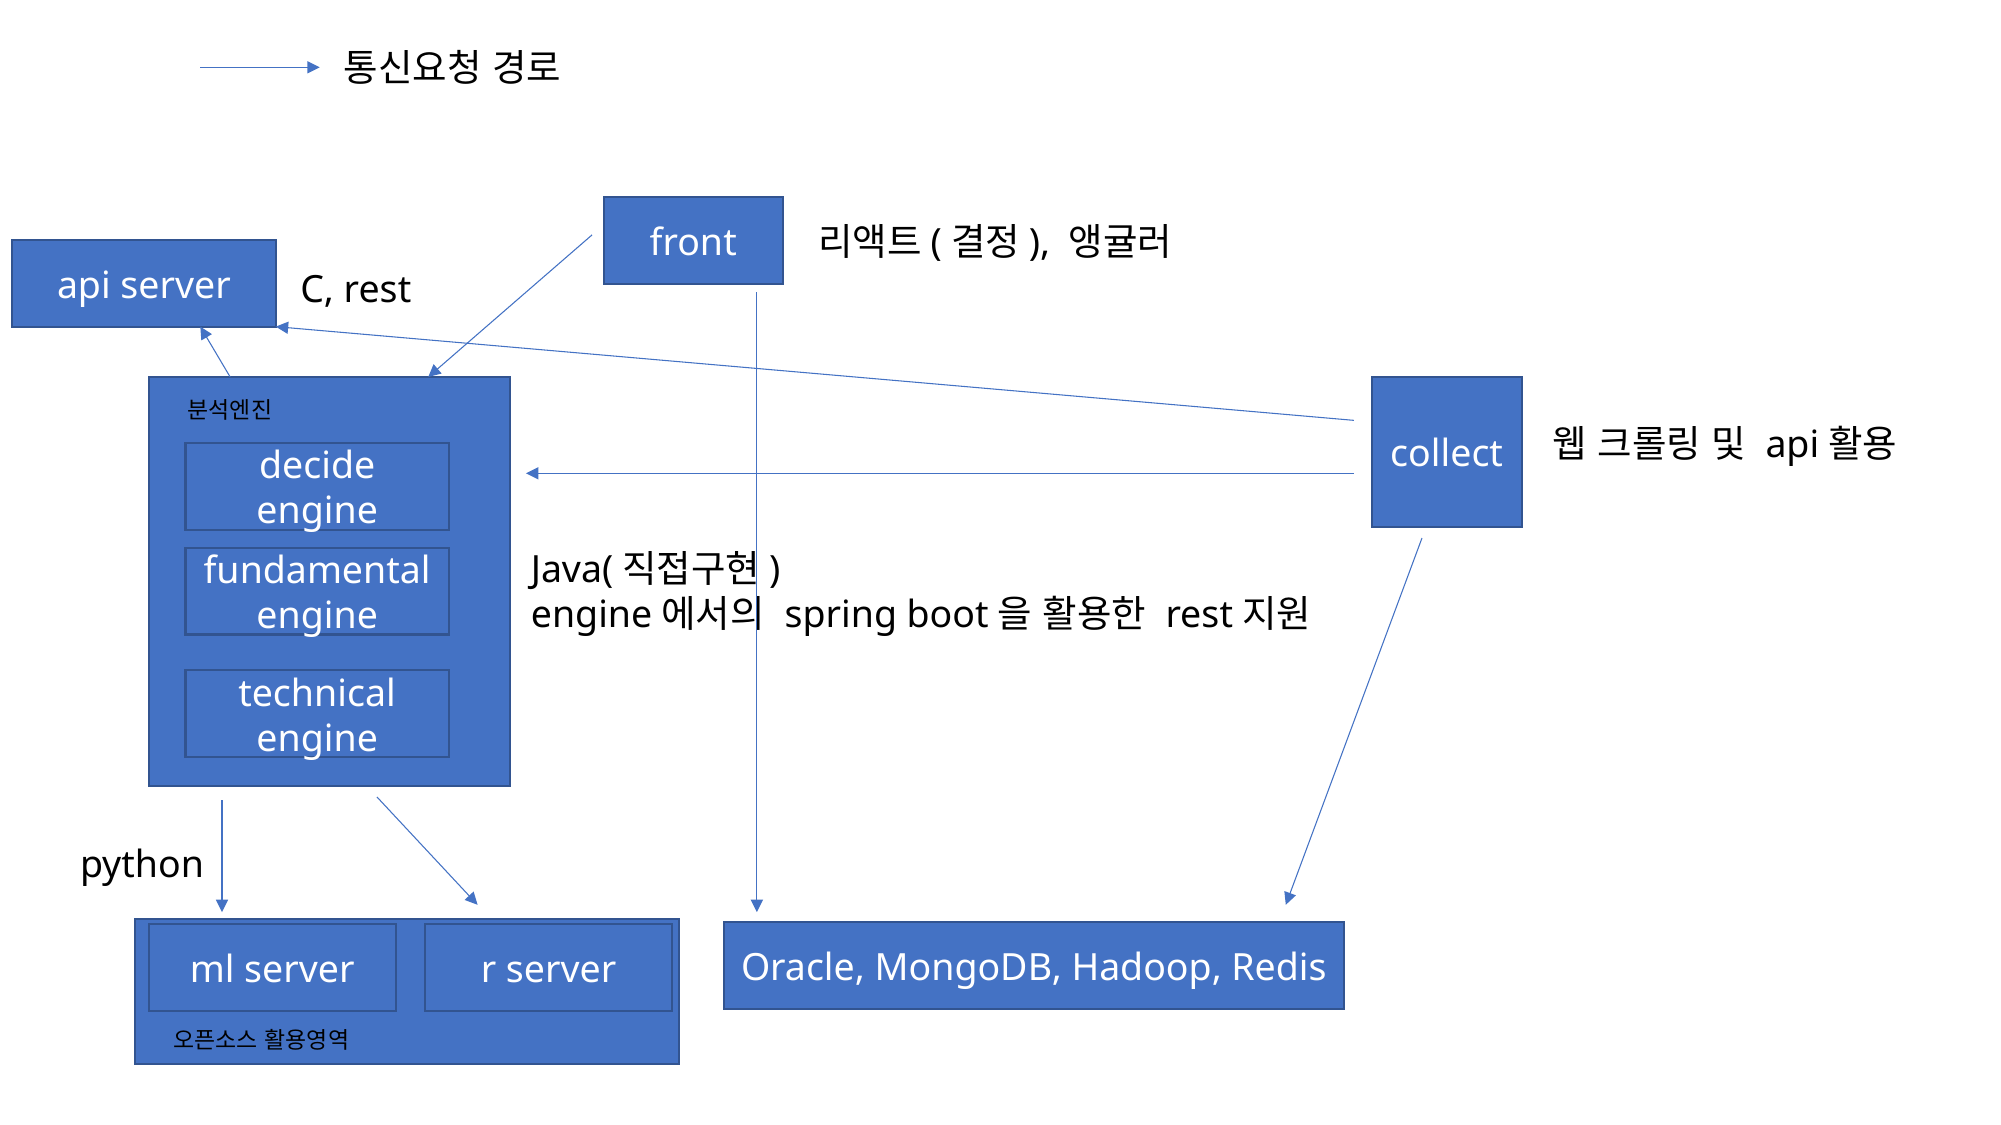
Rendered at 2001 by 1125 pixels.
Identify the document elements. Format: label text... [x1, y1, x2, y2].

text_box technical engine [184, 669, 450, 758]
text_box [1285, 538, 1422, 905]
text_box front [603, 196, 784, 285]
text_box 웹 크롤링 및 api활용 [1537, 412, 1913, 473]
text_box Oracle, MongoDB, Hadoop, Redis [723, 921, 1345, 1010]
text_box python [65, 832, 219, 892]
text_box collect [1371, 376, 1523, 528]
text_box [200, 326, 231, 377]
text_box Java(직접구현) engine에서의 spring boot을 활용한 rest지원 [757, 538, 1285, 643]
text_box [275, 326, 1354, 421]
text_box ml server [148, 923, 397, 1012]
text_box C, rest [285, 257, 427, 318]
text_box api server [11, 239, 277, 328]
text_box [428, 234, 593, 326]
text_box 리액트(결정), 앵귤러 [803, 210, 1188, 271]
text_box 통신요청 경로 [329, 36, 577, 97]
text_box r server [424, 923, 673, 1012]
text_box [376, 796, 478, 905]
text_box decide engine [184, 442, 450, 531]
text_box Java(직접구현) engine에서의 spring boot을 활용한 rest지원 [516, 538, 756, 643]
text_box fundamental engine [184, 547, 450, 636]
text_box ㅂ [148, 376, 511, 787]
text_box 오픈소스 활용영역 [158, 1018, 372, 1061]
text_box [134, 918, 680, 1065]
text_box 분석엔진 [172, 388, 288, 431]
